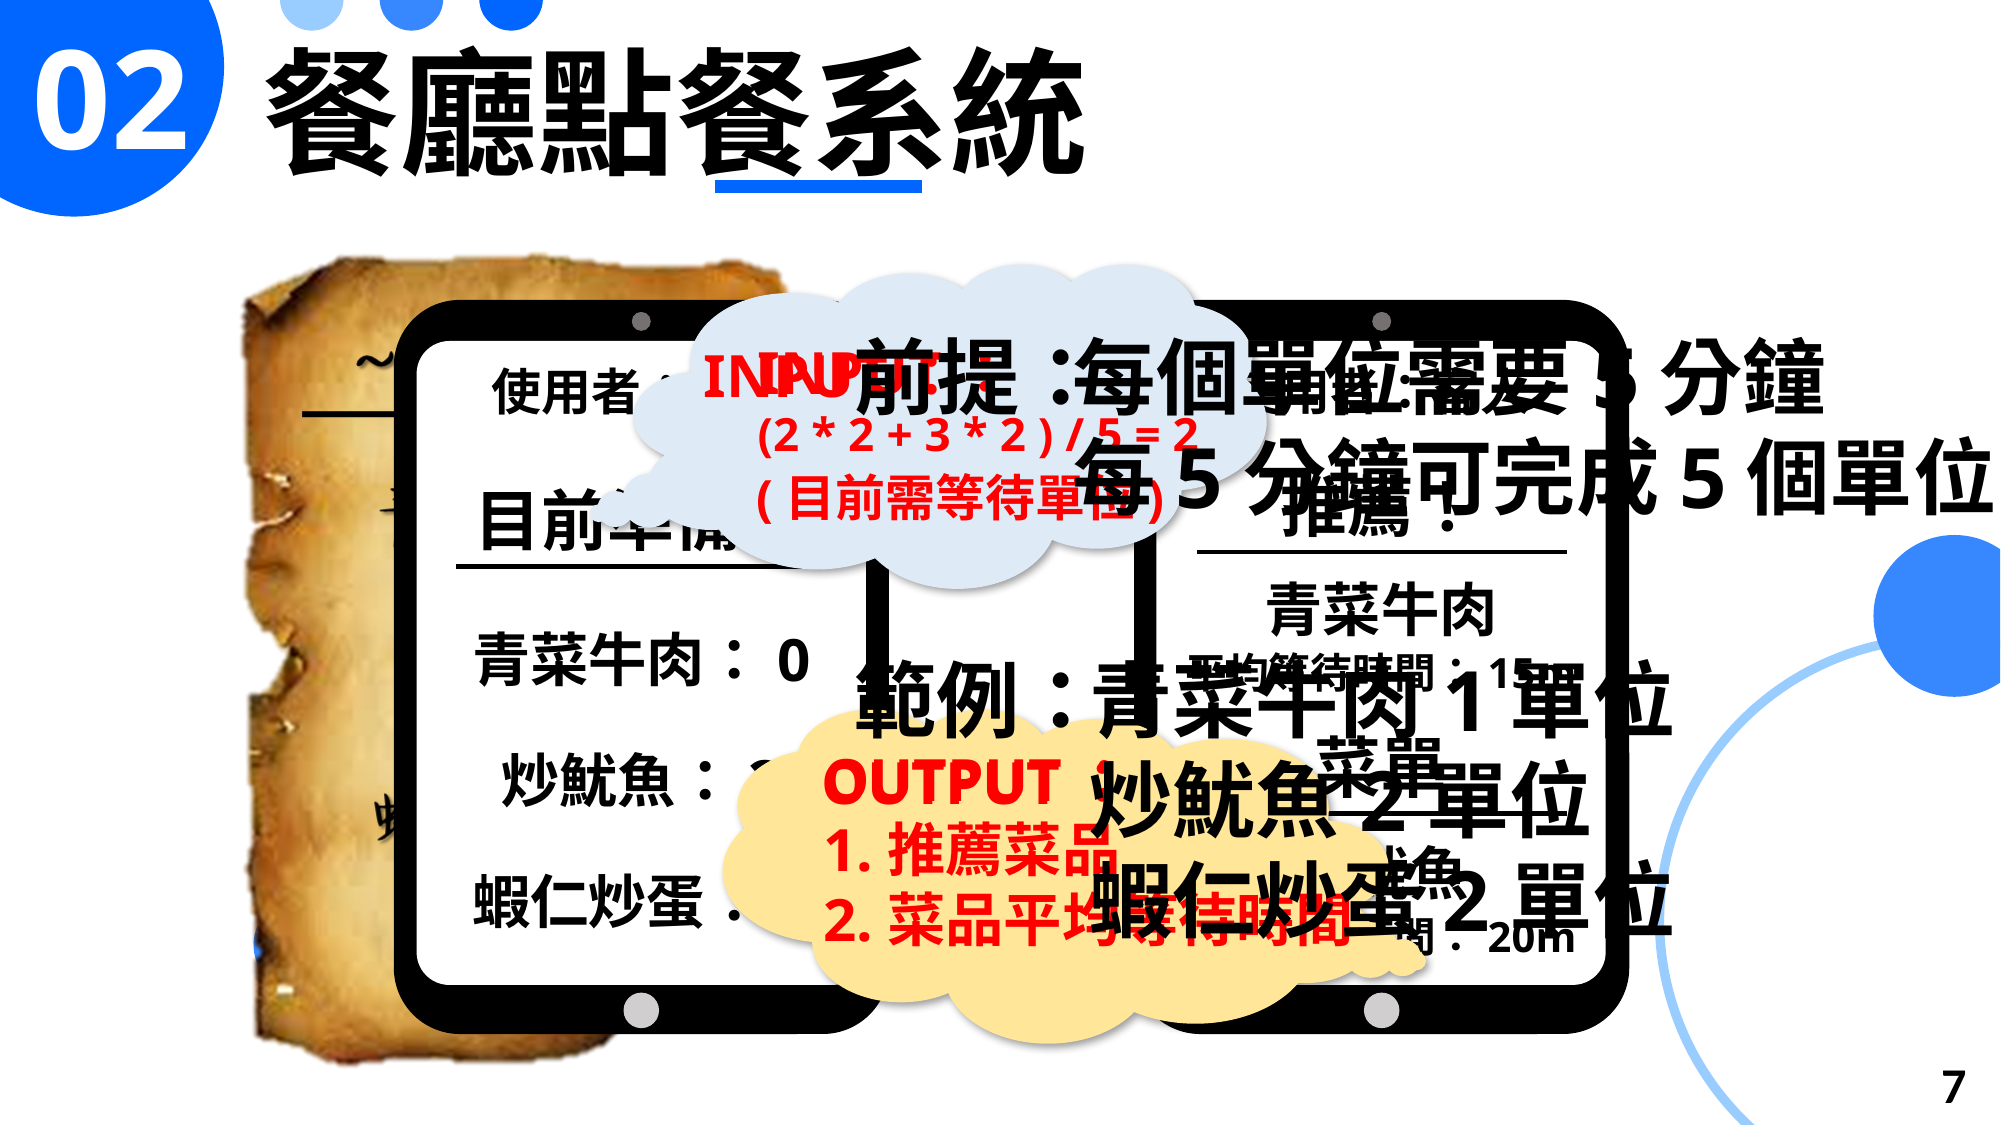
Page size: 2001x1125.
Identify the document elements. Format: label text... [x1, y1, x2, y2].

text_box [633, 263, 1270, 588]
picture [227, 232, 815, 1081]
text_box 02 [17, 5, 205, 185]
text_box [837, 317, 1980, 535]
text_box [722, 708, 1388, 1043]
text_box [280, 0, 543, 31]
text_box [1388, 960, 1630, 1035]
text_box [1134, 535, 1630, 641]
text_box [1270, 299, 1630, 317]
slide_number 7 [1531, 1045, 1981, 1106]
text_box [393, 299, 889, 1035]
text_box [247, 19, 1178, 202]
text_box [837, 641, 1677, 960]
